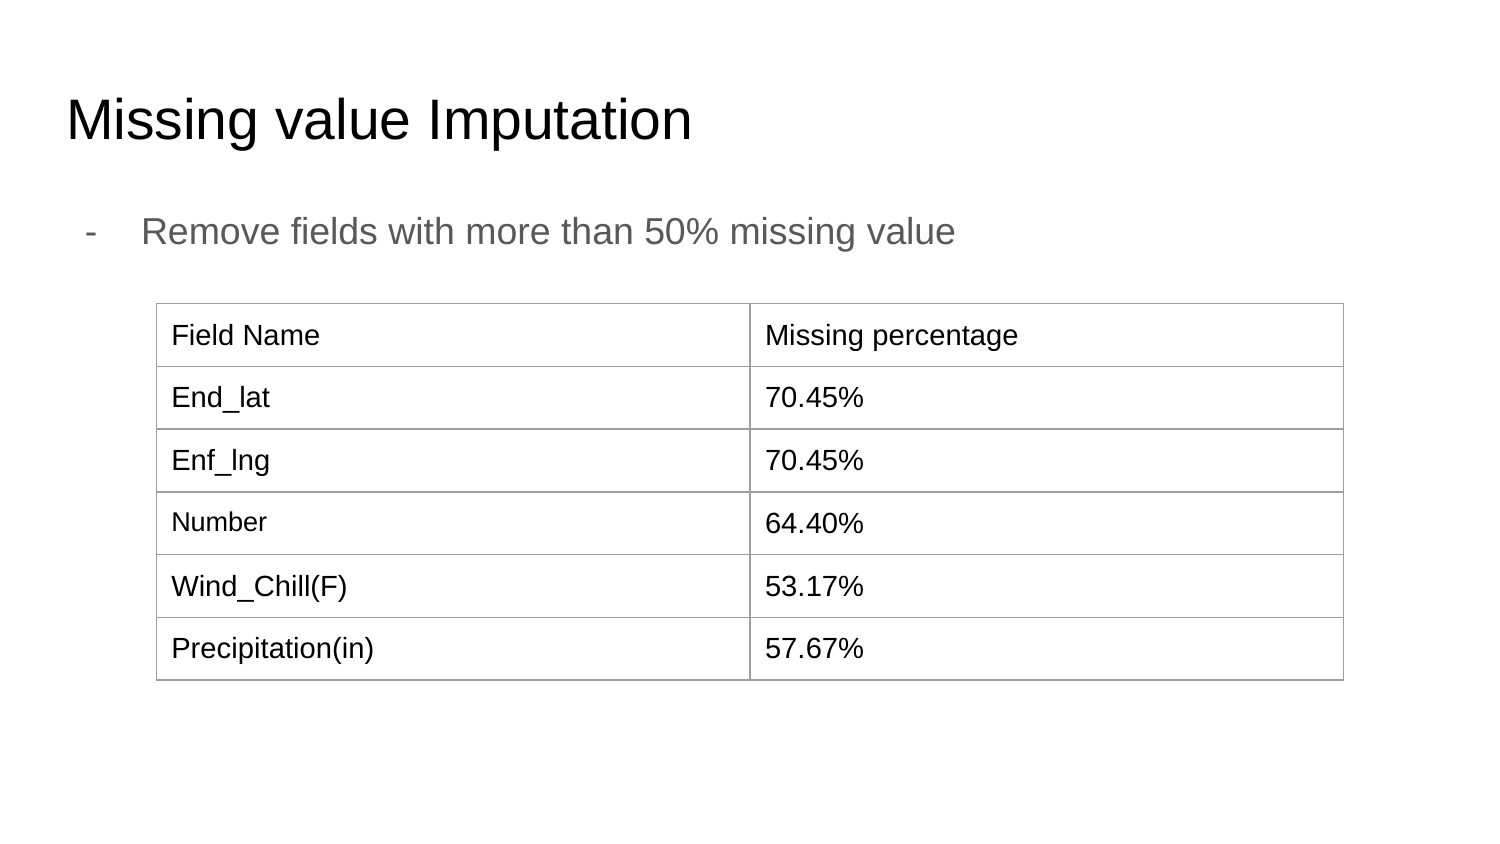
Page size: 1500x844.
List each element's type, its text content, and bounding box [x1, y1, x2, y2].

table_cell 53.17% [751, 555, 1343, 617]
table_cell 70.45% [751, 430, 1343, 491]
table_cell 70.45% [751, 367, 1343, 428]
table_cell Number [157, 493, 749, 554]
table_cell 64.40% [751, 493, 1343, 554]
table_cell End_lat [157, 367, 749, 428]
table_cell Precipitation(in) [157, 618, 749, 679]
table_cell Wind_Chill(F) [157, 555, 749, 617]
table_header Field Name [157, 304, 749, 366]
table_cell 57.67% [751, 618, 1343, 679]
table_cell Enf_lng [157, 430, 749, 491]
list Remove fields with more than 50% missing value [51, 189, 1449, 750]
title Missing value Imputation [51, 72, 1449, 167]
table_header Missing percentage [751, 304, 1343, 366]
